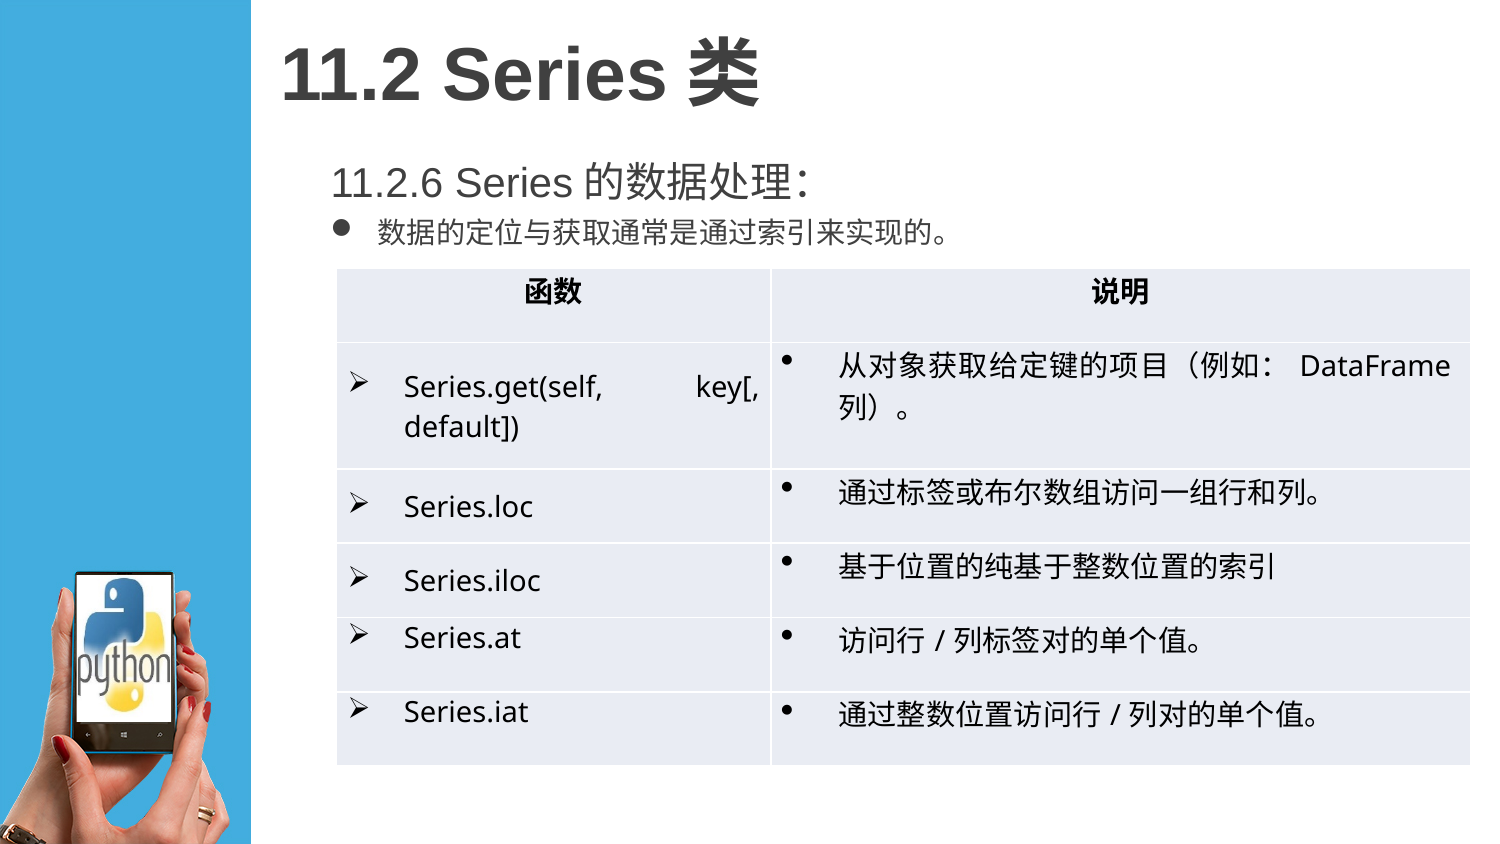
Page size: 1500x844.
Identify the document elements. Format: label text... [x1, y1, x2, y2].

table_cell Series.get(self, key[, default]) [337, 343, 770, 468]
table_cell 通过标签或布尔数组访问一组行和列。 [772, 470, 1470, 542]
table_cell 基于位置的纯基于整数位置的索引 [772, 544, 1470, 617]
table_cell 从对象获取给定键的项目（例如：DataFrame列）。 [772, 343, 1470, 468]
table_cell 访问行/列标签对的单个值。 [772, 618, 1470, 691]
table_header 说明 [772, 269, 1470, 342]
list 11.2.6 Series的数据处理： [315, 143, 1450, 206]
table_cell Series.at [337, 618, 770, 691]
table_cell Series.iloc [337, 544, 770, 617]
table_cell 通过整数位置访问行/列对的单个值。 [772, 693, 1470, 765]
picture [0, 0, 1500, 844]
title 11.2 Series类 [265, 0, 1500, 144]
table_cell Series.loc [337, 470, 770, 542]
list 数据的定位与获取通常是通过索引来实现的。 [265, 206, 1450, 821]
table_header 函数 [337, 269, 770, 342]
table_cell Series.iat [337, 693, 770, 765]
